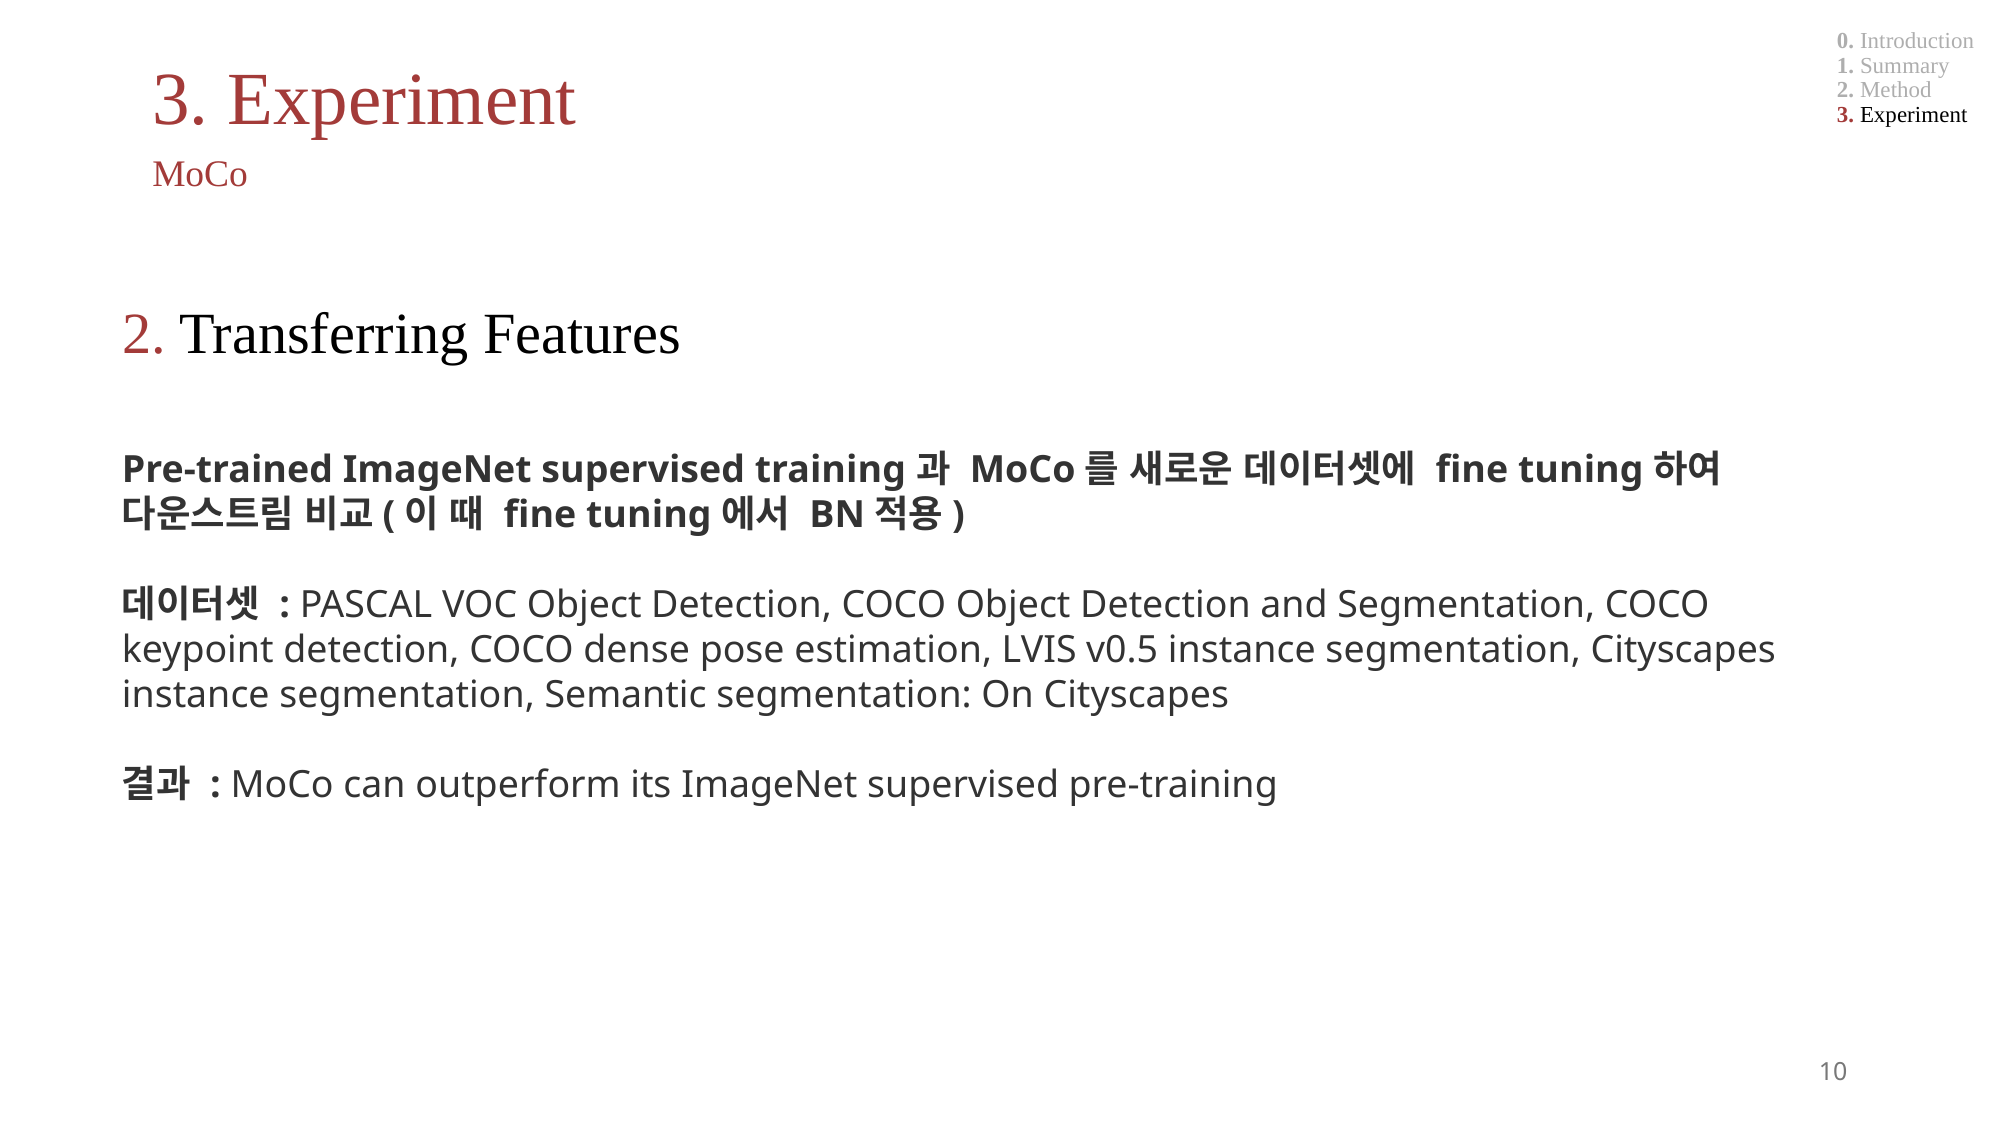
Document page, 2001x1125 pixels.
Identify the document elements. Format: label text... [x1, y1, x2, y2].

text_box Pre-trained ImageNet supervised training과 MoCo를 새로운 데이터셋에 fine tuning하여 다운스트림 비교(이 때 fine tuning에서 BN적용) 데이터셋 : PASCAL VOC Object Detection, COCO Object Detection and Segmentation, COCO keypoint detection, COCO dense pose estimation, LVIS v0.5 instance segmentation, Cityscapes instance segmentation, Semantic segmentation: On Cityscapes 결과 : MoCo can outperform its ImageNet supervised pre-training [107, 437, 1870, 813]
list 0. Introduction 1. Summary 2. Method 3. Experiment [1821, 21, 1991, 202]
slide_number 10 [1412, 1042, 1863, 1103]
title 3. Experiment [137, 0, 1863, 209]
text_box MoCo [137, 141, 1138, 202]
text_box 2. Transferring Features [107, 295, 1907, 1005]
